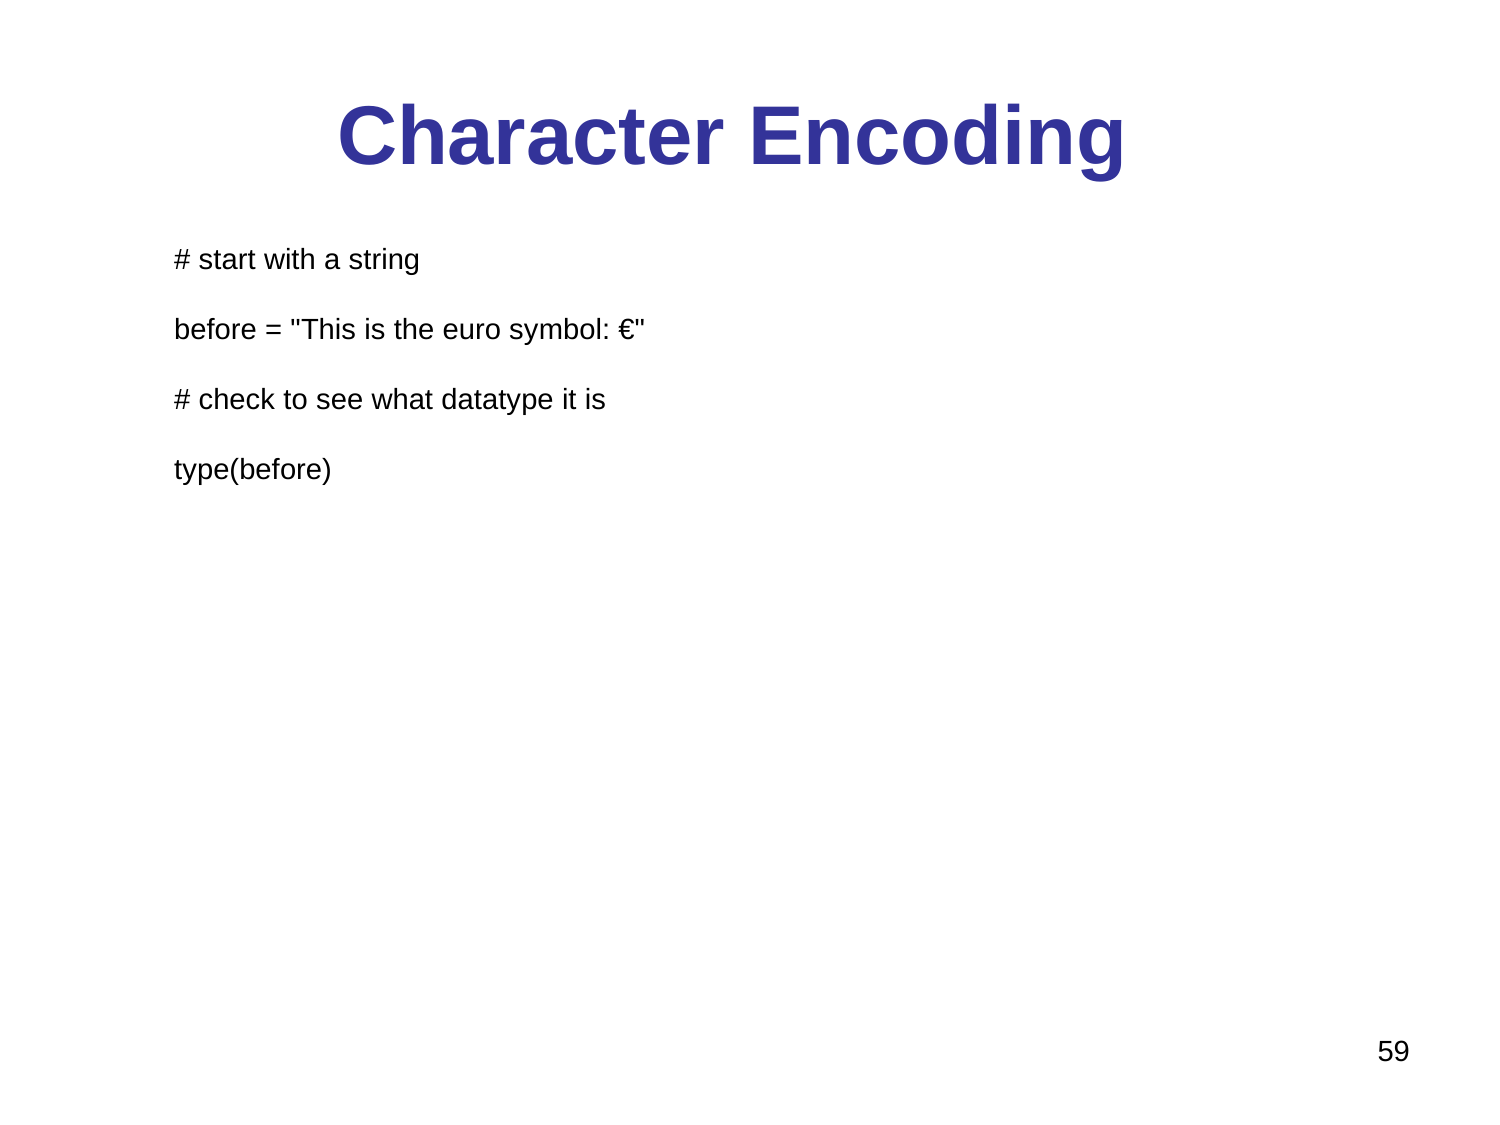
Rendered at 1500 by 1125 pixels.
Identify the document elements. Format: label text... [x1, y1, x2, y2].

slide_number 59 [1074, 1024, 1425, 1103]
text_box [49, 172, 1447, 279]
text_box # start with a string before = "This is the euro symbol: €" # check to see what datatype it is type(before) [159, 233, 1258, 493]
title Character Encoding [57, 37, 1408, 172]
